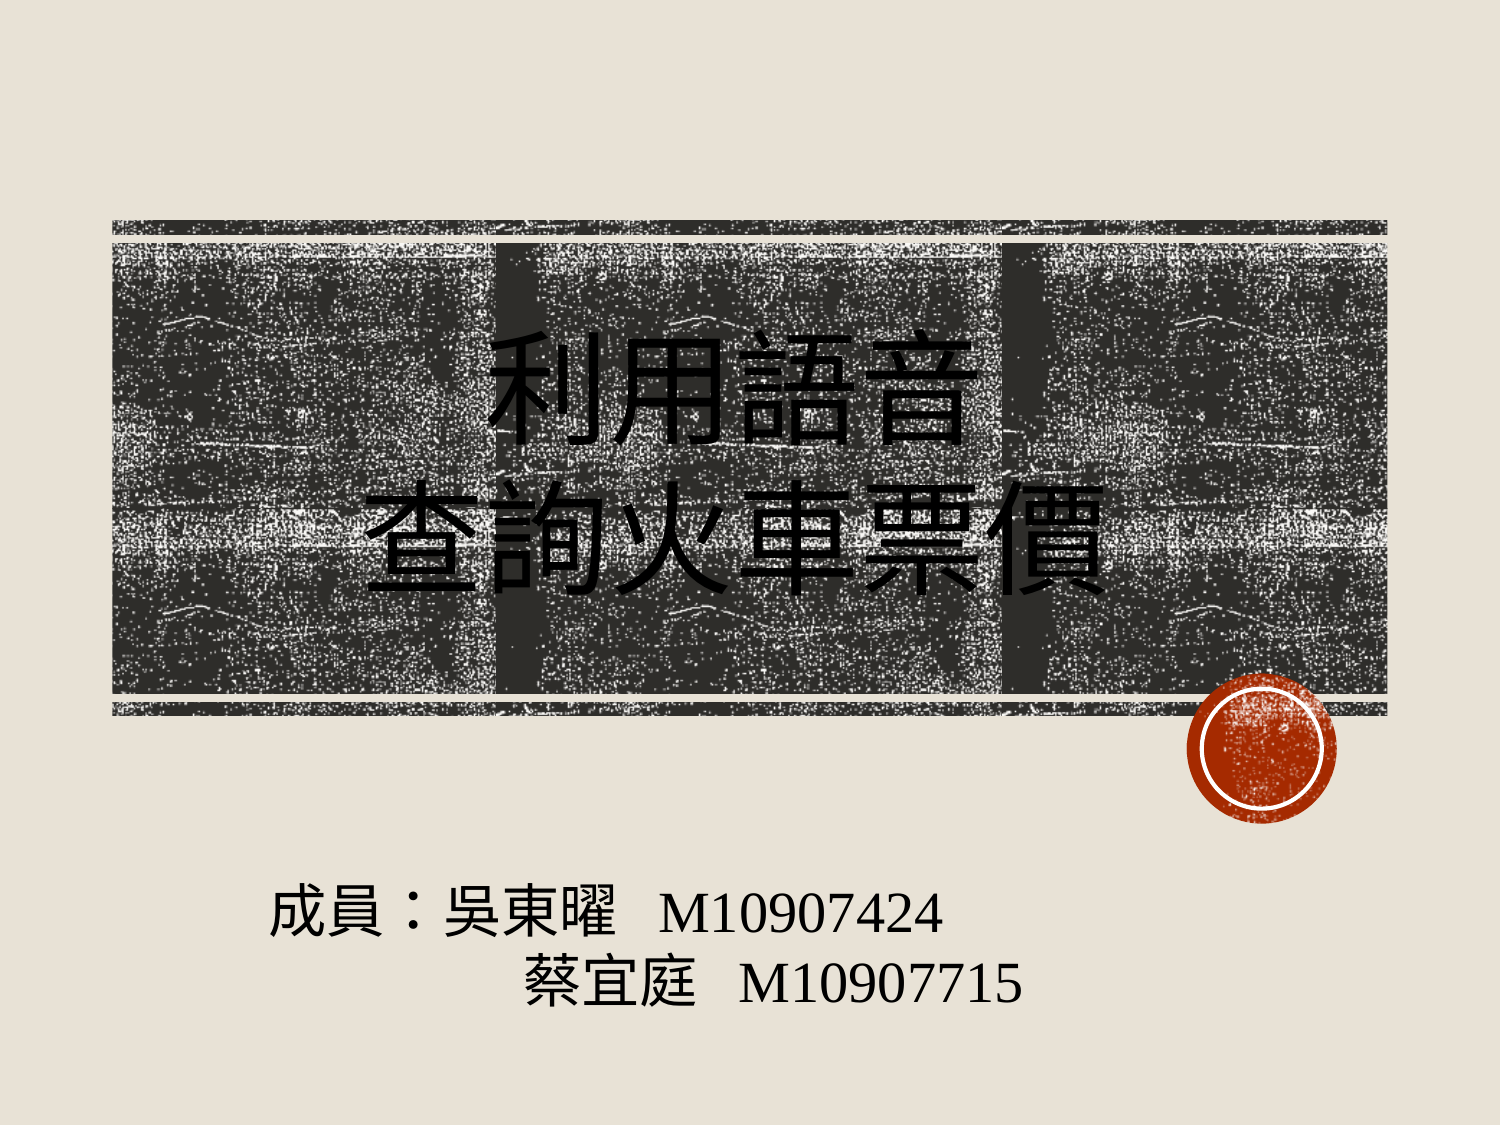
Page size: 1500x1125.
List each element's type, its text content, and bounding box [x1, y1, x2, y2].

text_box 利用語音 查詢火車票價 [289, 302, 1180, 618]
text_box 成員：吳東曜 M10907424 蔡宜庭 M10907715 [253, 866, 1223, 1022]
